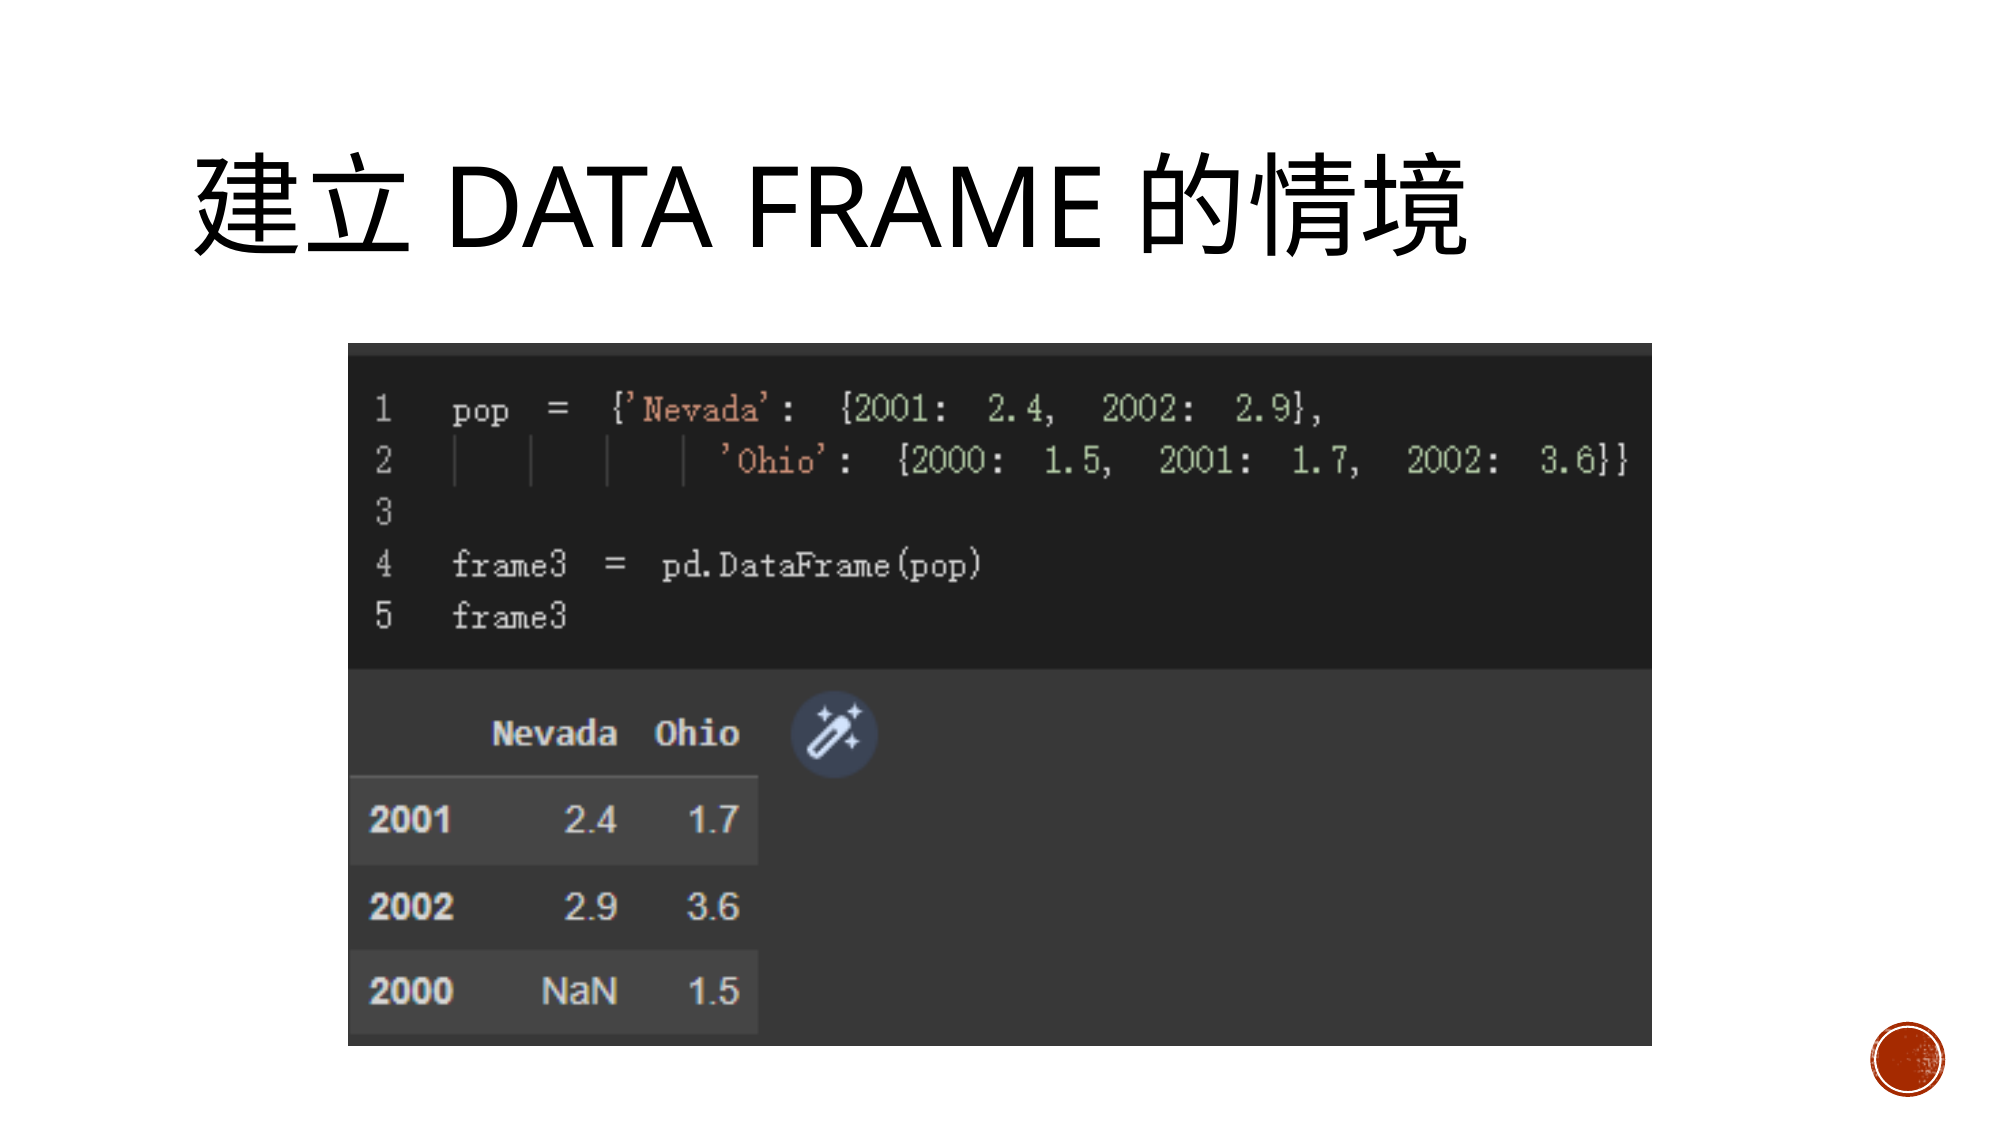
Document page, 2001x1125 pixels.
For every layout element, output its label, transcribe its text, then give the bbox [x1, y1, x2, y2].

title 建立Data Frame的情境 [175, 79, 1826, 344]
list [351, 346, 1650, 1043]
